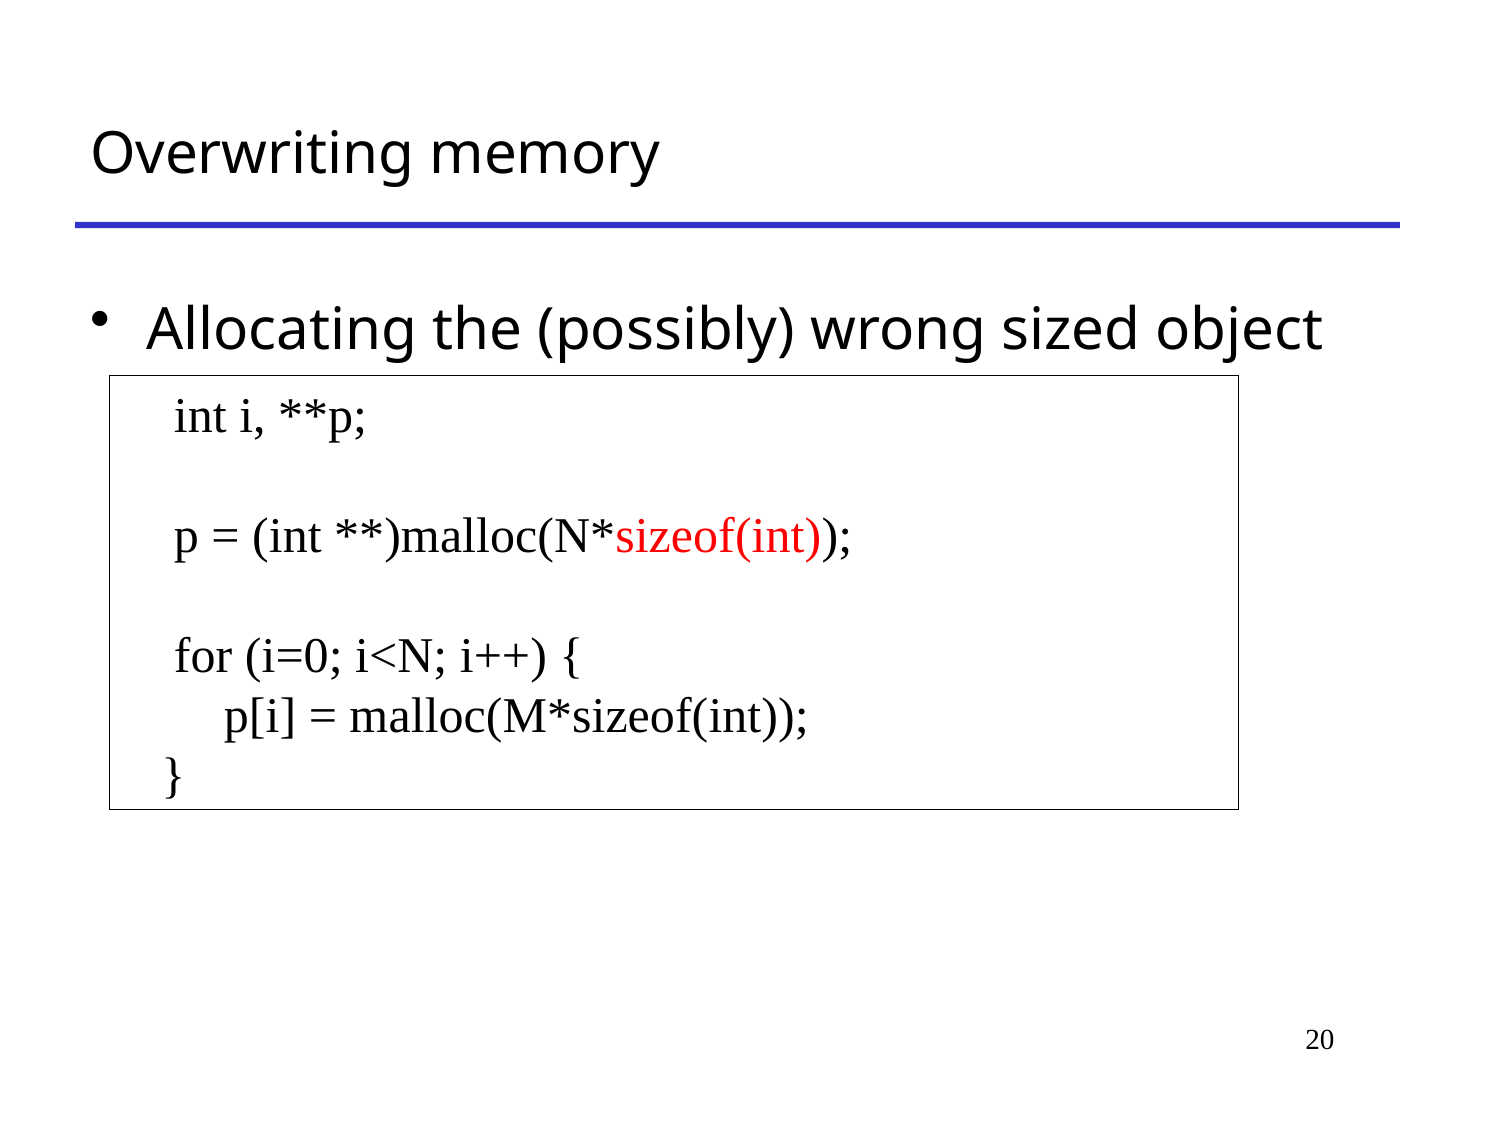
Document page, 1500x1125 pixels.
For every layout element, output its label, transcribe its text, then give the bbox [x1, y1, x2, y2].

slide_number 20 [1137, 1012, 1351, 1088]
list Allocating the (possibly) wrong sized object [75, 262, 1438, 988]
text_box int i, **p; p = (int **)malloc(N*sizeof(int)); for (i=0; i<N; i++) { p[i] = malloc(M*sizeof(int)); } [109, 374, 1239, 810]
title Overwriting memory [75, 75, 1400, 225]
